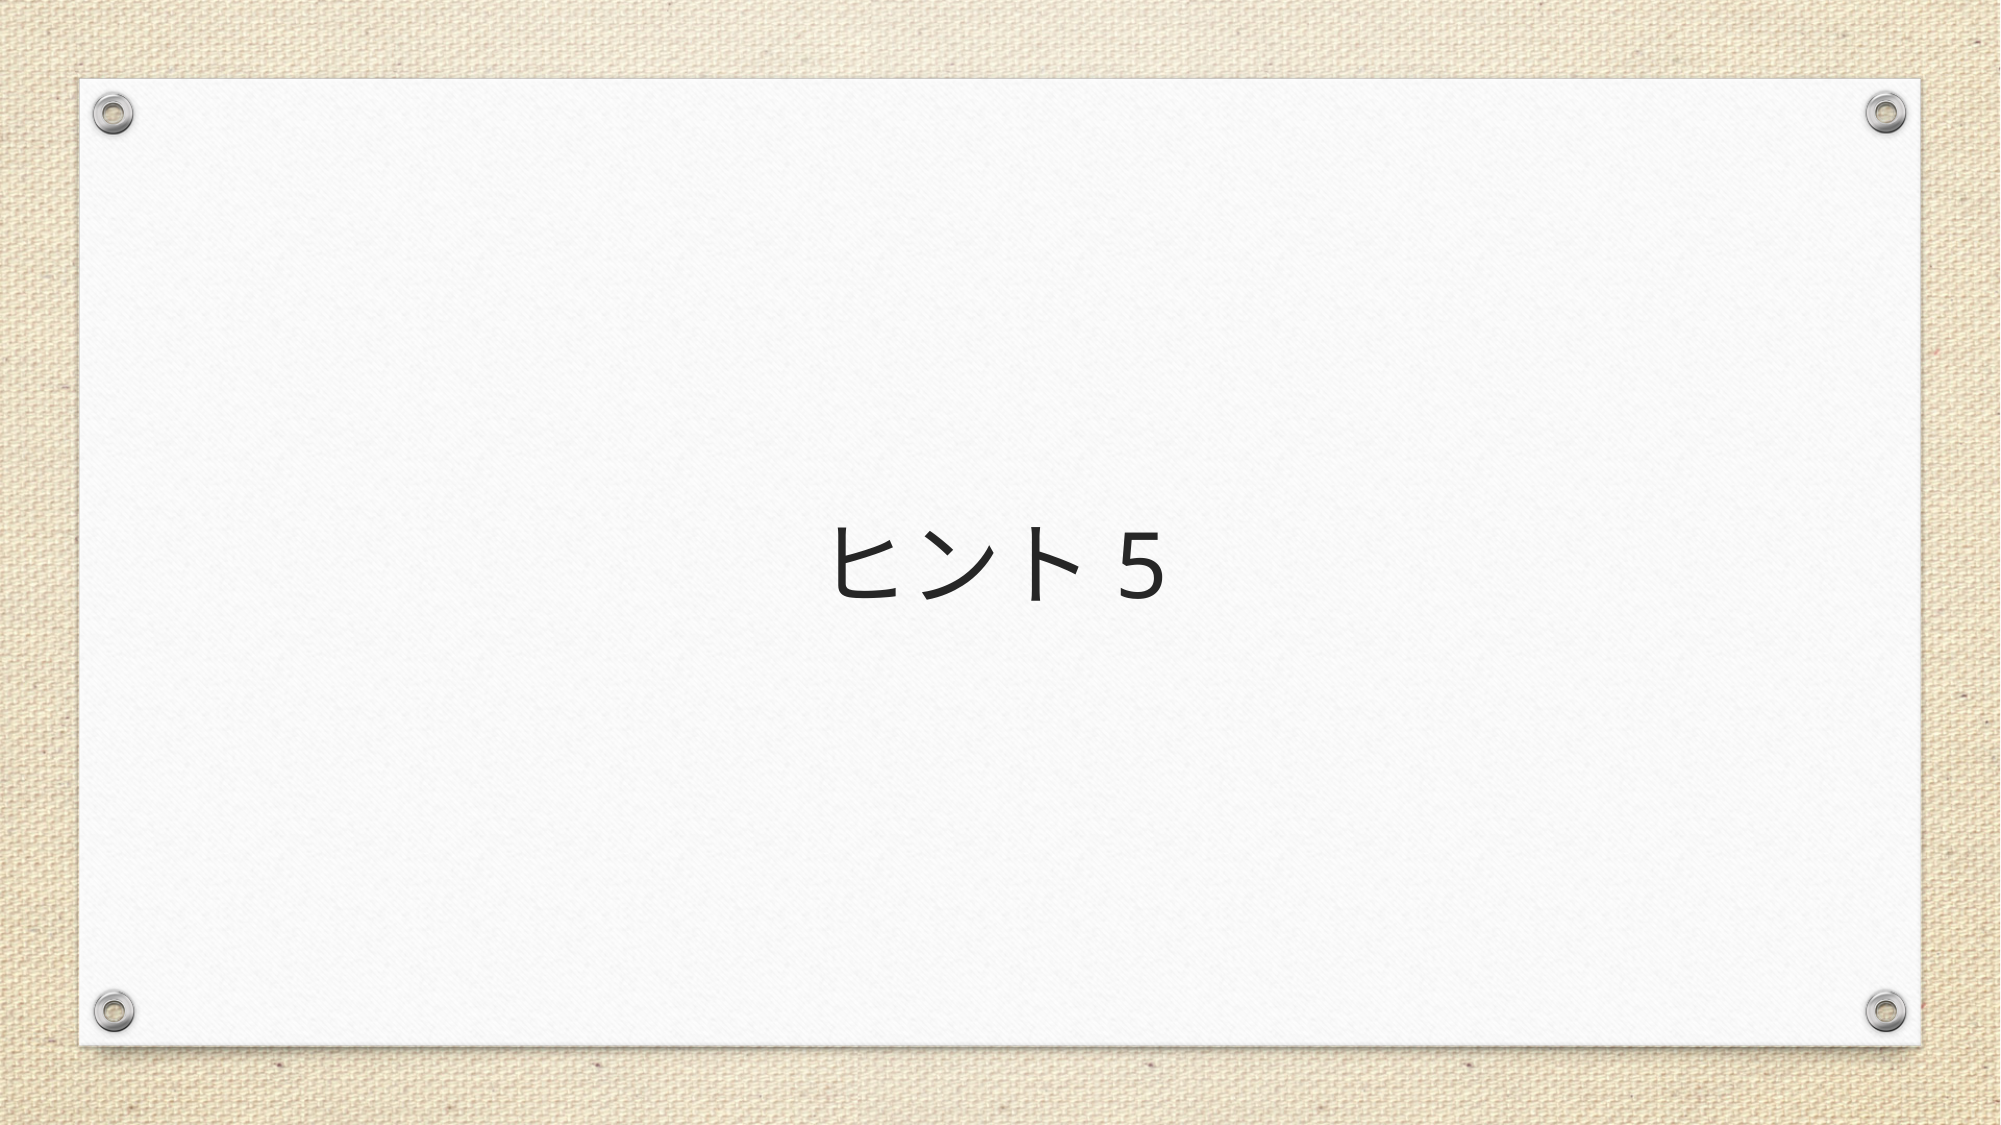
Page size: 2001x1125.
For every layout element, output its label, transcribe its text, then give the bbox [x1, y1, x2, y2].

picture [0, 0, 2001, 1125]
title ヒント5 [233, 437, 1752, 687]
